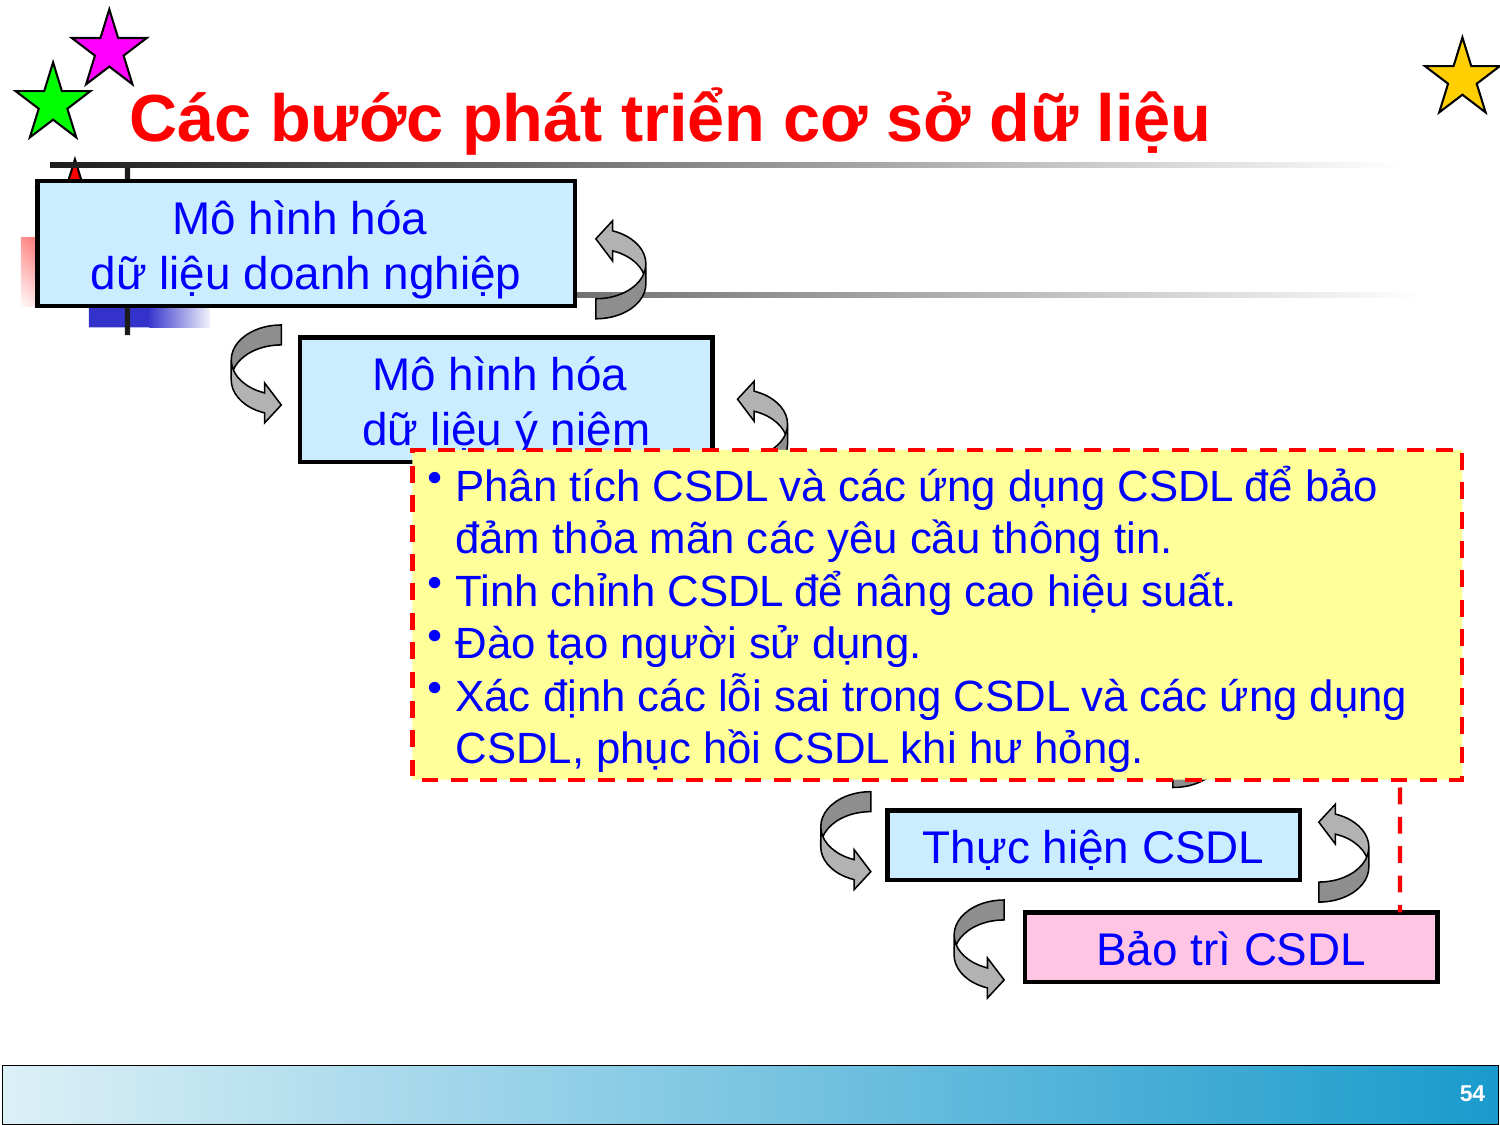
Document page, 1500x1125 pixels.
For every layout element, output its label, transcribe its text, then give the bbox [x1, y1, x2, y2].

text_box [737, 381, 788, 449]
text_box [231, 324, 282, 423]
text_box [1318, 804, 1369, 903]
text_box [595, 220, 646, 319]
text_box Mô hình hóa dữ liệu doanh nghiệp [37, 181, 575, 306]
text_box [820, 791, 871, 890]
text_box Bảo trì CSDL [1025, 912, 1438, 983]
text_box Thực hiện CSDL [887, 810, 1300, 881]
text_box [954, 900, 1005, 998]
text_box Phân tích CSDL và các ứng dụng CSDL để bảo đảm thỏa mãn các yêu cầu thông tin. Tinh chỉnh CSDL để nâng cao hiệu suất. Đào tạo người sử dụng. Xác định các lỗi sai trong CSDL và các ứng dụng CSDL, phục hồi CSDL khi hư hỏng. [412, 449, 1463, 780]
title Các bước phát triển cơ sở dữ liệu [114, 24, 1500, 162]
text_box Mô hình hóa dữ liệu ý niệm [300, 337, 713, 463]
